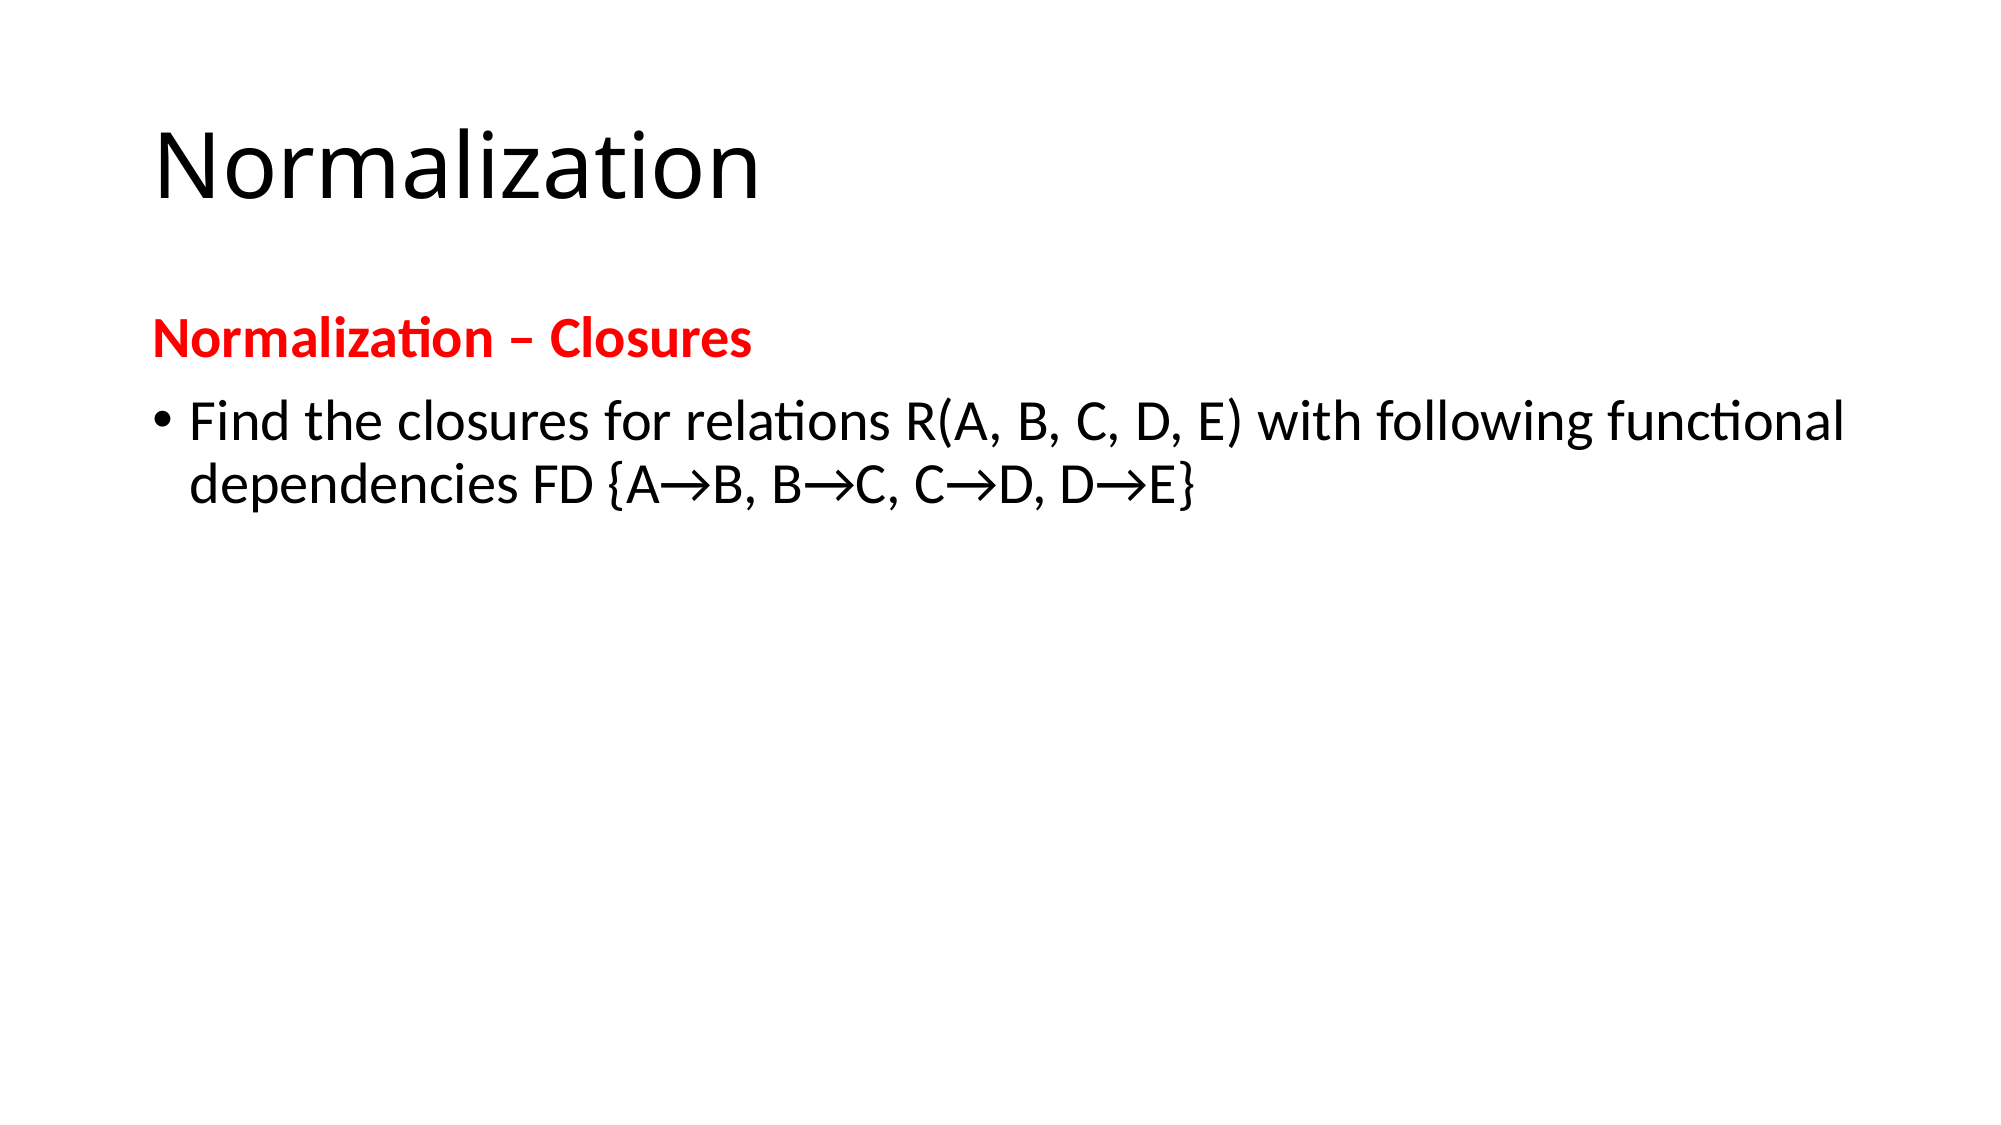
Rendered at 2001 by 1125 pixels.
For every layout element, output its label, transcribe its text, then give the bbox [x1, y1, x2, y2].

list Normalization – Closures Find the closures for relations R(A, B, C, D, E) with following functional dependencies FD {A→B, B→C, C→D, D→E} [137, 299, 1863, 1066]
title Normalization [137, 59, 1863, 278]
